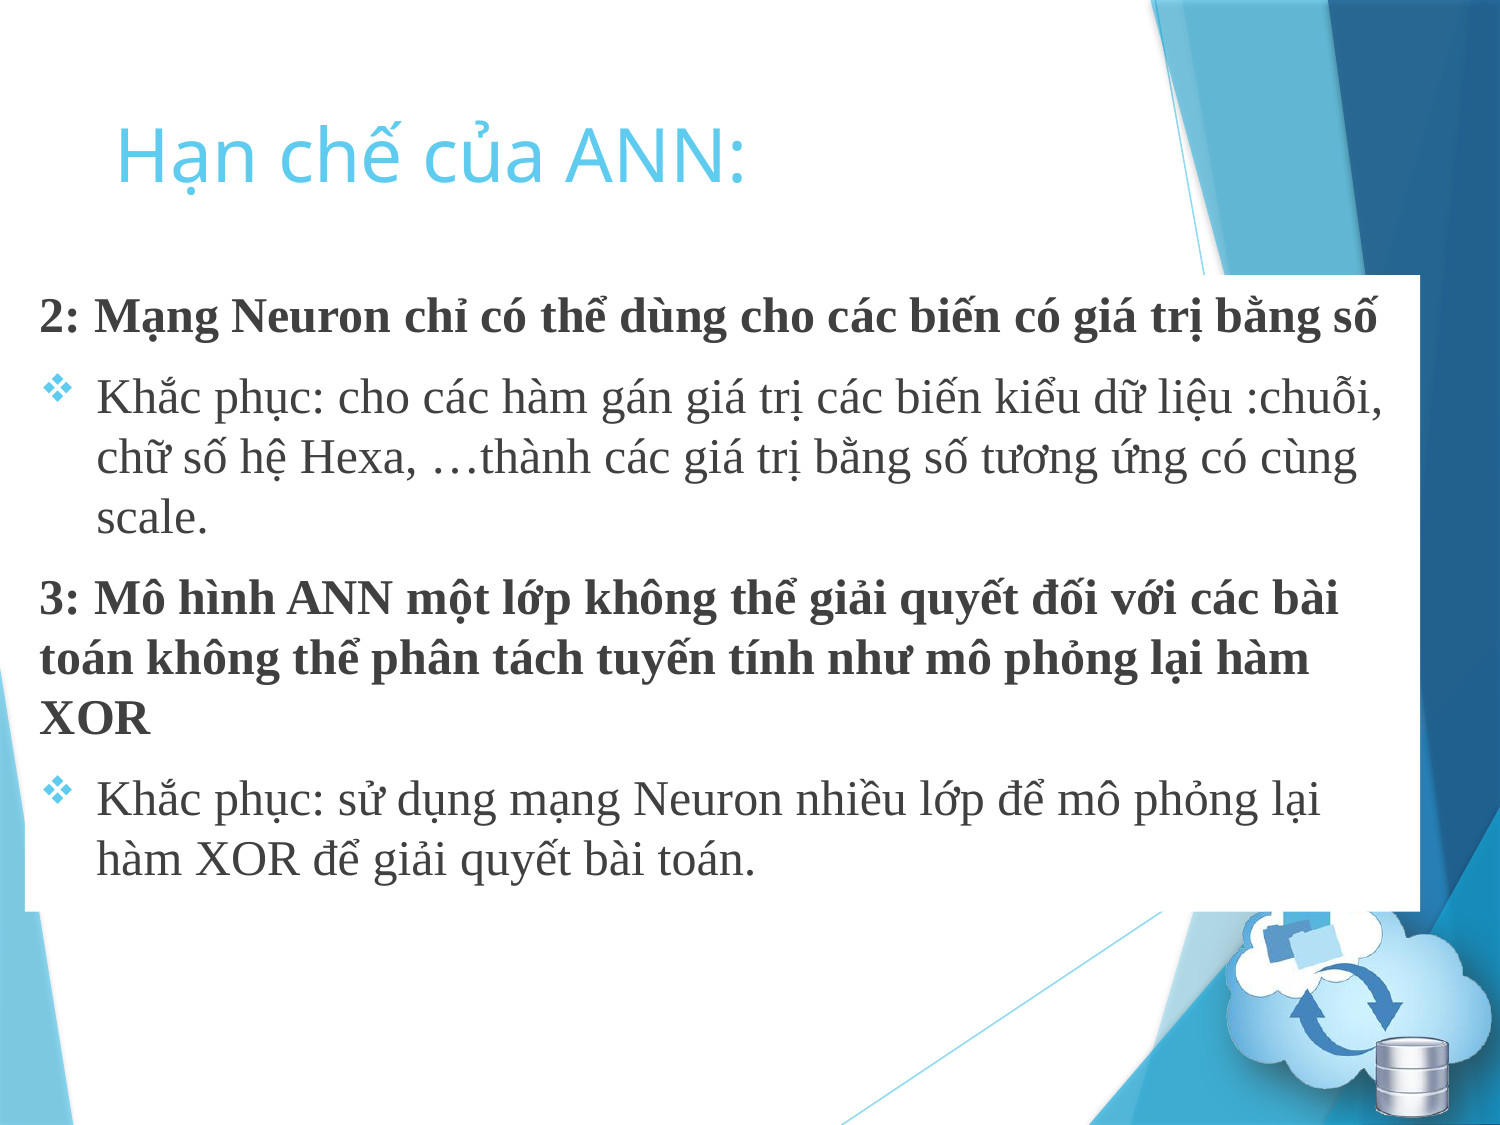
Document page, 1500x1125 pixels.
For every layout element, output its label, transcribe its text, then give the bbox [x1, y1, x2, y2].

list 2: Mạng Neuron chỉ có thể dùng cho các biến có giá trị bằng số Khắc phục: cho các hàm gán giá trị các biến kiểu dữ liệu :chuỗi, chữ số hệ Hexa, …thành các giá trị bằng số tương ứng có cùng scale. 3: Mô hình ANN một lớp không thể giải quyết đối với các bài toán không thể phân tách tuyến tính như mô phỏng lại hàm XOR Khắc phục: sử dụng mạng Neuron nhiều lớp để mô phỏng lại hàm XOR để giải quyết bài toán. [24, 275, 1421, 912]
title Hạn chế của ANN: [99, 99, 1142, 275]
picture [1213, 874, 1500, 1125]
